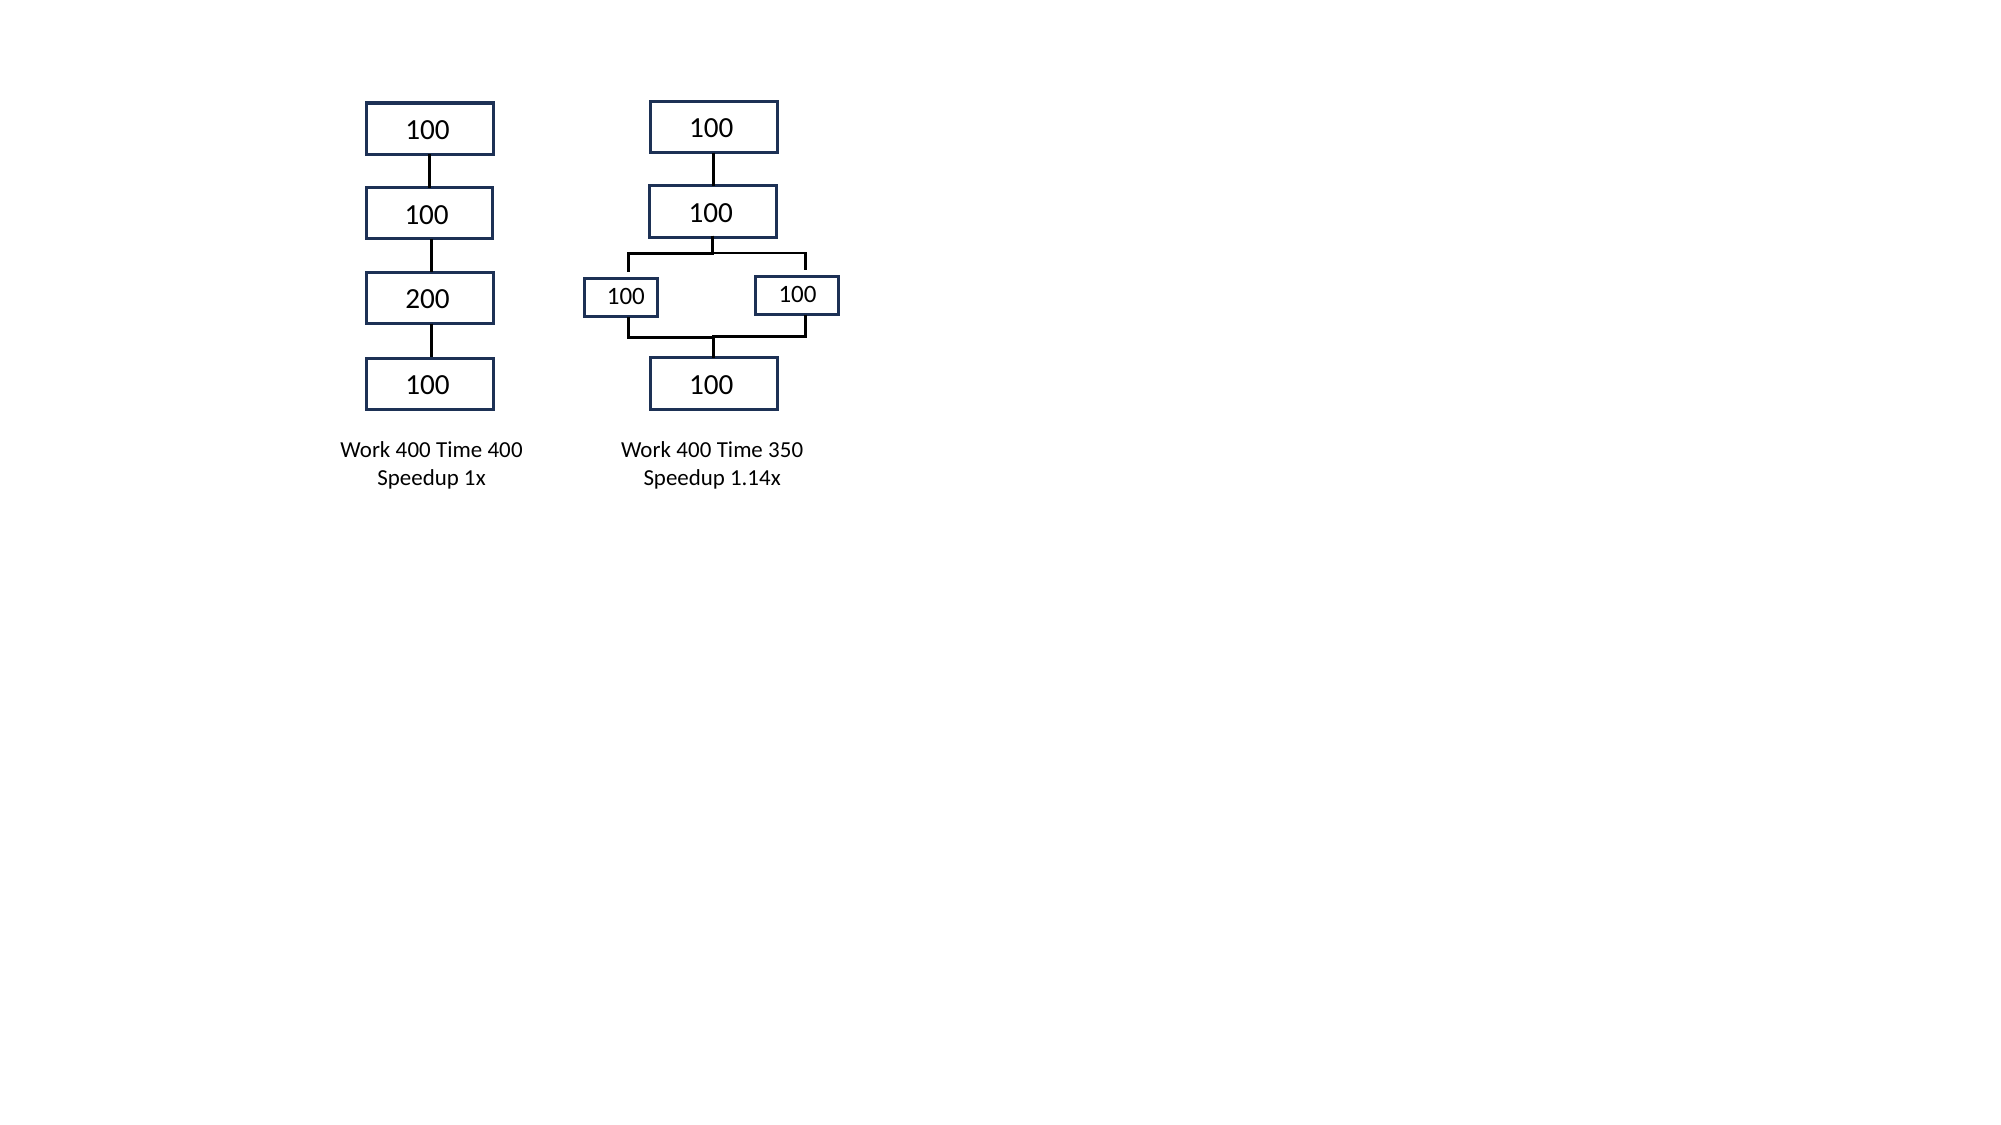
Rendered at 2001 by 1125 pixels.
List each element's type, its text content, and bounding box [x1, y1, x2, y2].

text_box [738, 291, 781, 384]
text_box Work 400 Time 350 Speedup 1.14x [598, 427, 826, 497]
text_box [366, 103, 494, 155]
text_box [650, 101, 778, 154]
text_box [651, 295, 691, 381]
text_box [366, 358, 494, 411]
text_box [653, 212, 688, 295]
text_box Work 400 Time 400 Speedup 1x [318, 427, 546, 497]
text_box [649, 185, 777, 238]
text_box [584, 271, 653, 319]
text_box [650, 357, 778, 410]
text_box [776, 270, 848, 317]
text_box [742, 207, 776, 291]
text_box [366, 187, 493, 240]
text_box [366, 272, 494, 325]
